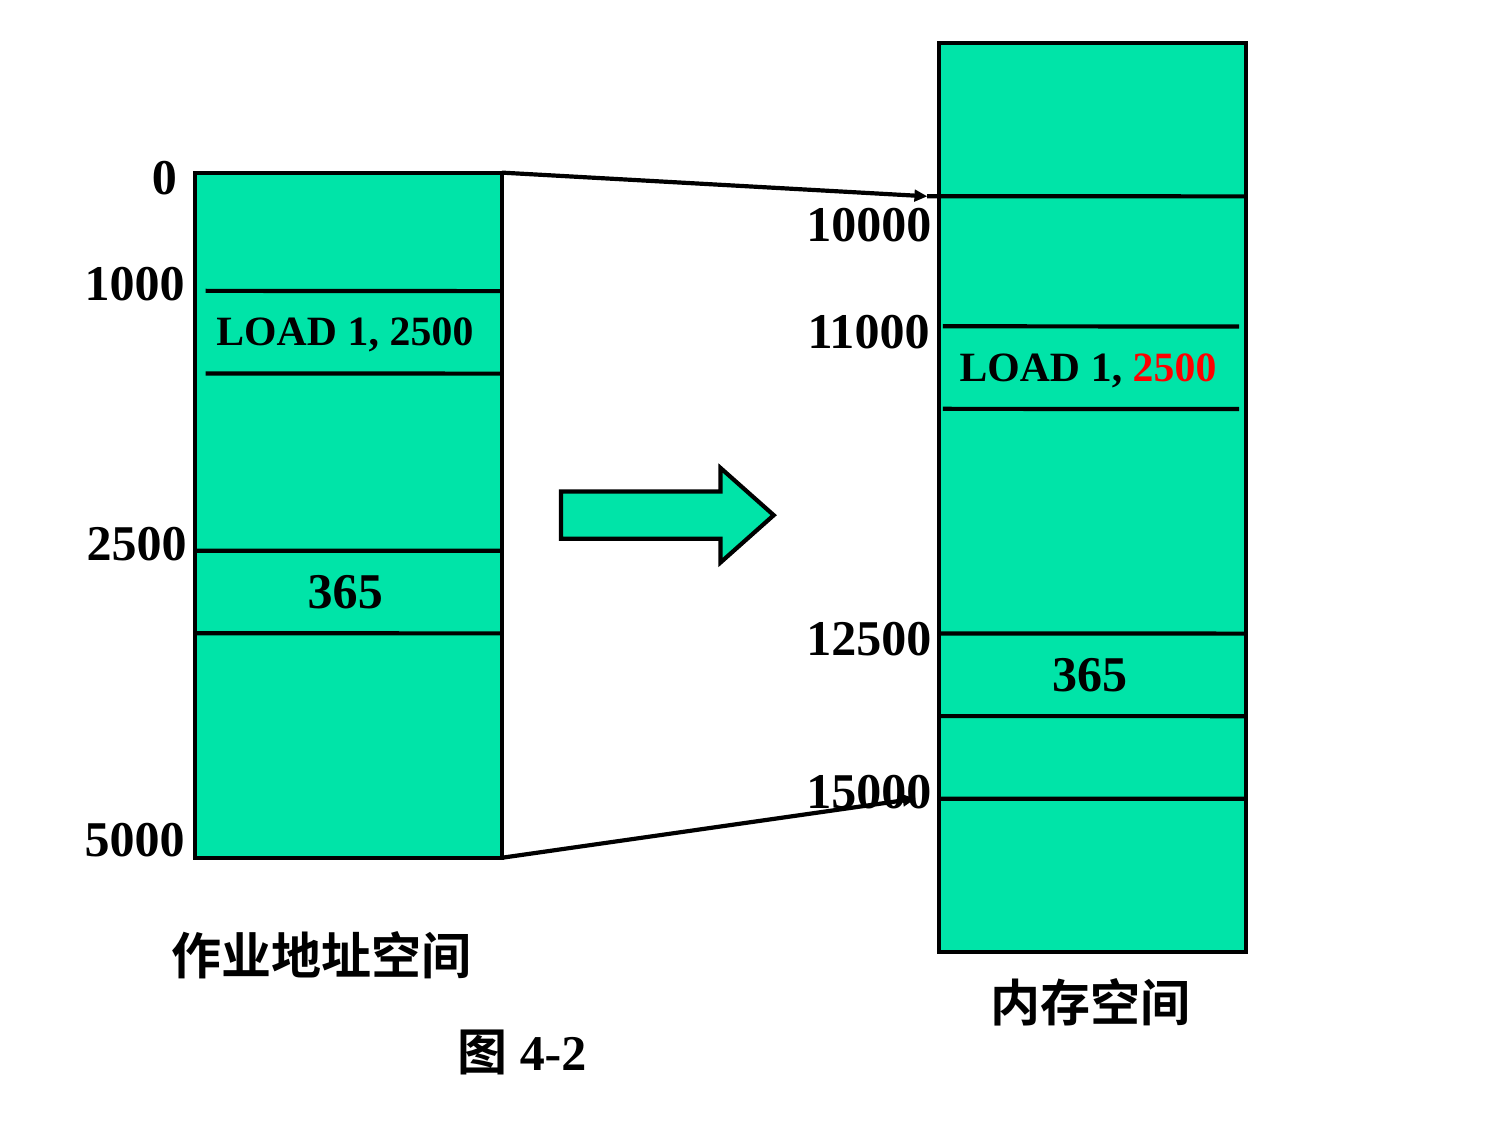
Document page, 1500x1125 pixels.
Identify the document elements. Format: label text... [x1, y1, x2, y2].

text_box [939, 42, 1247, 196]
text_box 365 [292, 550, 398, 626]
text_box [939, 366, 1247, 633]
text_box LOAD 1, 2500 [201, 296, 489, 362]
text_box 12500 [791, 597, 947, 673]
text_box [194, 634, 502, 858]
text_box [560, 467, 774, 563]
text_box 作业地址空间 [156, 916, 487, 992]
text_box 内存空间 [975, 964, 1205, 1039]
text_box 0 [137, 137, 192, 212]
text_box [939, 197, 1247, 332]
text_box 5000 [69, 798, 200, 874]
text_box [939, 799, 1247, 953]
text_box 2500 [71, 503, 202, 579]
text_box 10000 [791, 184, 947, 260]
text_box 15000 [791, 751, 947, 827]
text_box 1000 [69, 243, 200, 319]
text_box LOAD 1, 2500 [944, 332, 1288, 397]
text_box [939, 634, 1247, 716]
text_box [194, 172, 502, 550]
text_box 11000 [792, 290, 945, 366]
text_box [939, 717, 1247, 798]
text_box 图4-2 [442, 1013, 602, 1088]
text_box [194, 551, 502, 633]
text_box 365 [1037, 633, 1142, 709]
